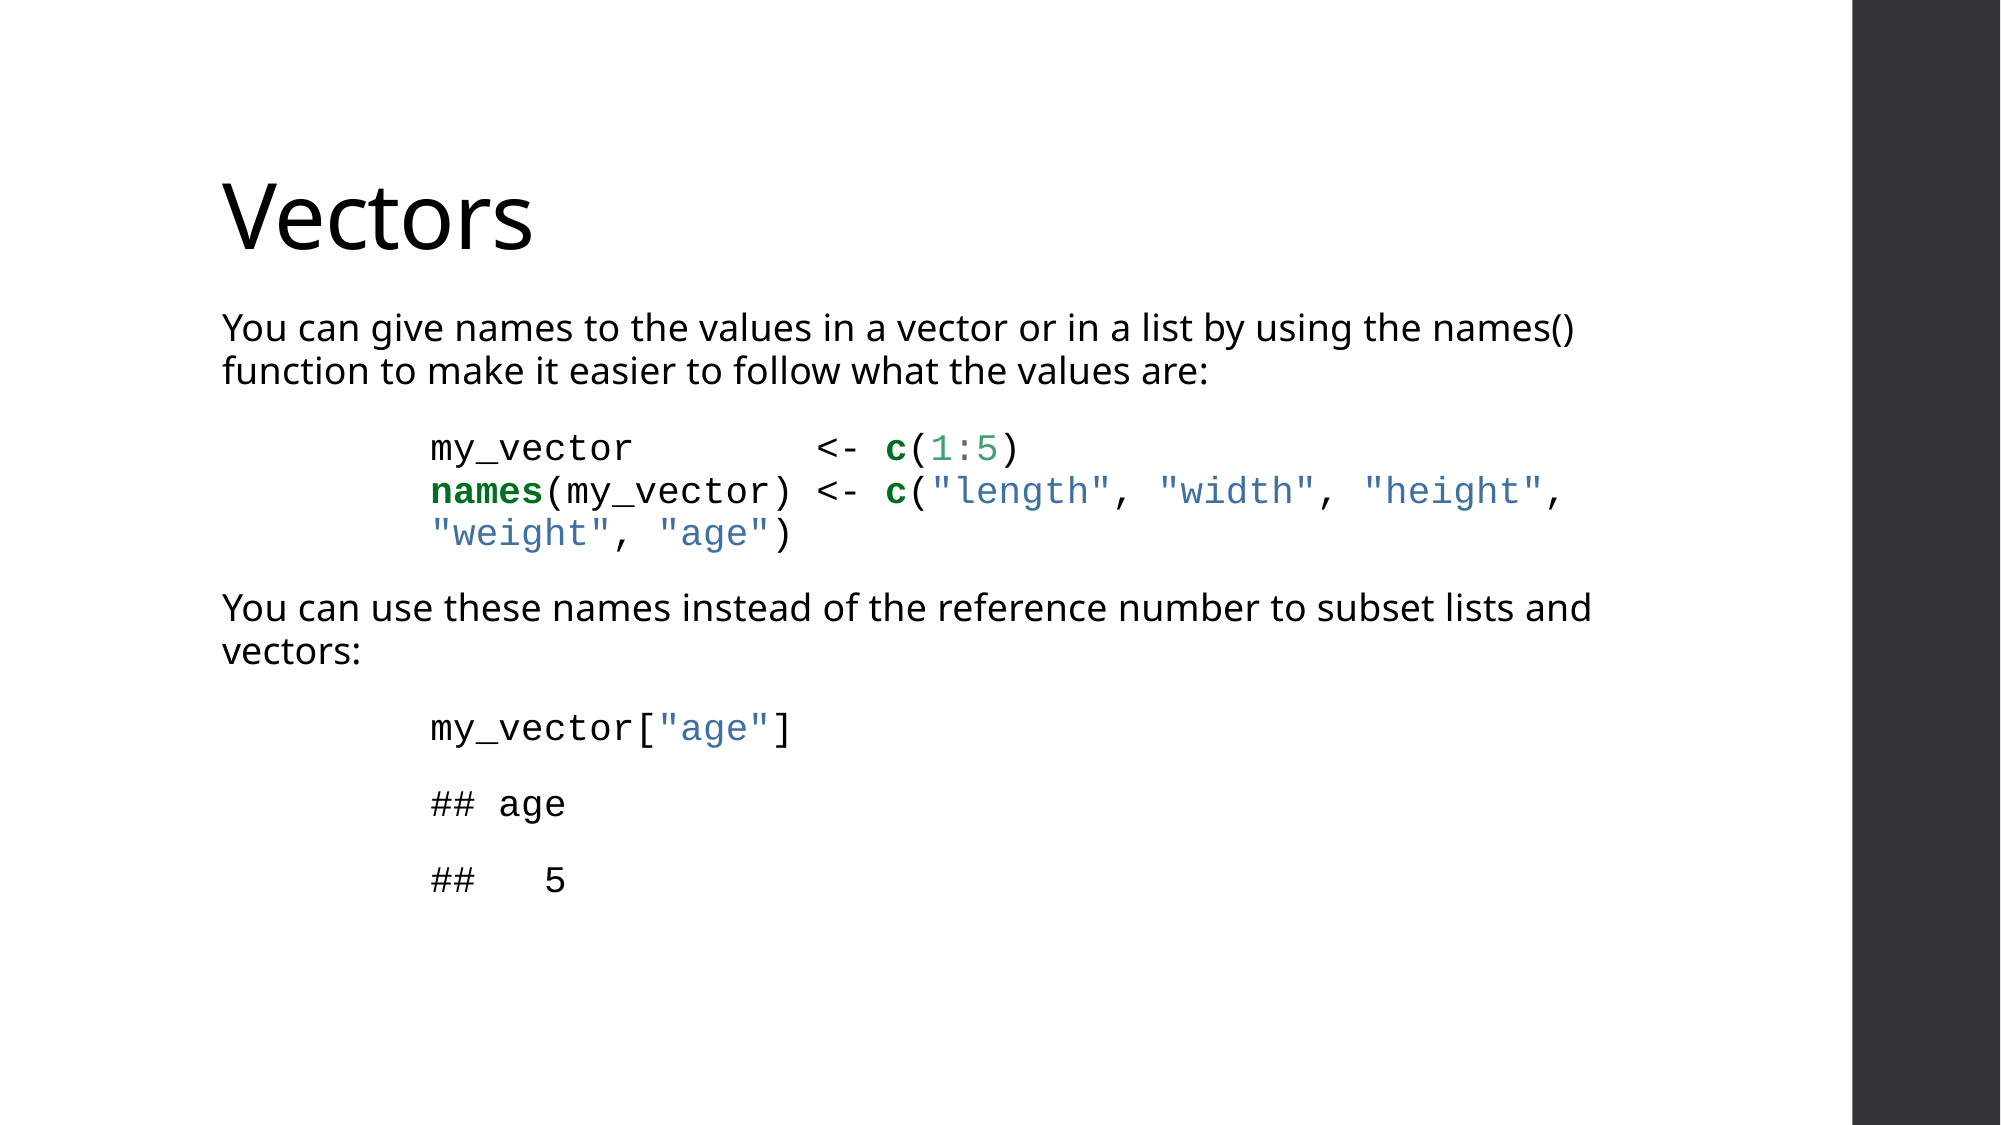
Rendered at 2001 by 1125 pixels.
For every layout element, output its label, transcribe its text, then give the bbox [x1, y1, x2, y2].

title Vectors [206, 60, 1797, 278]
list You can give names to the values in a vector or in a list by using the names() function to make it easier to follow what the values are: my_vector <- c(1:5) names(my_vector) <- c("length", "width", "height", "weight", "age") You can use these names instead of the reference number to subset lists and vectors: my_vector["age"] ## age ## 5 [206, 299, 1617, 1014]
